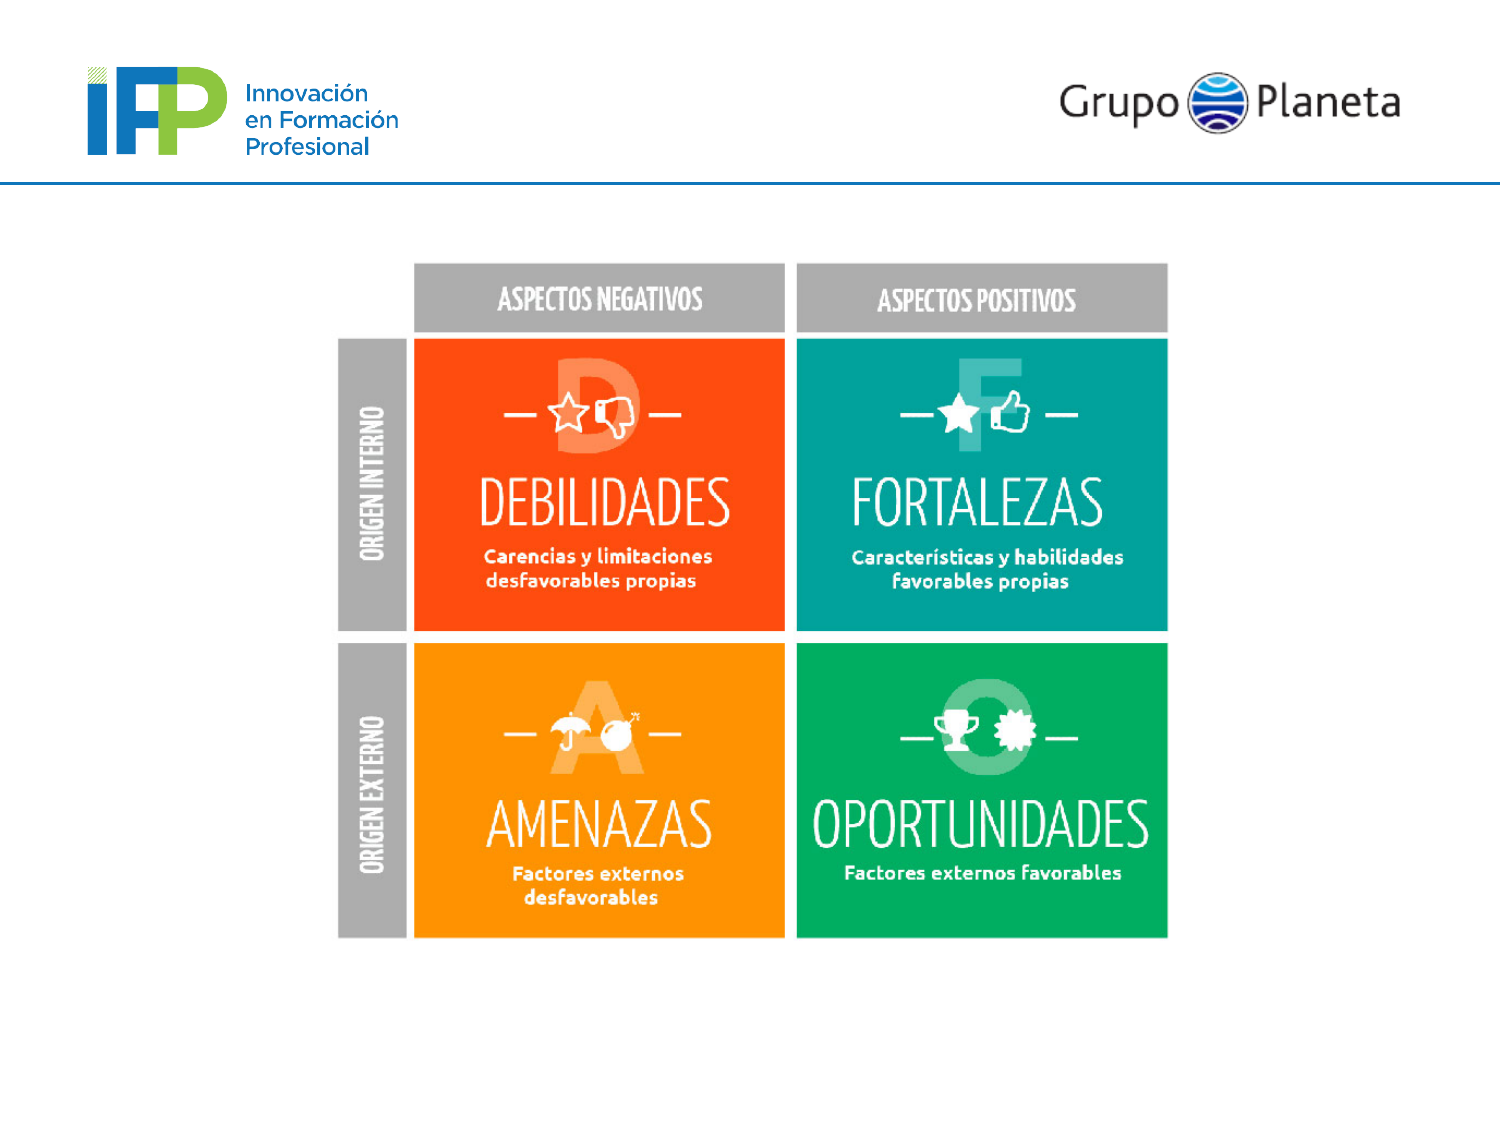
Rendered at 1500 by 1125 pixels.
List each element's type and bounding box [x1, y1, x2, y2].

picture [76, 54, 408, 168]
picture [314, 243, 1186, 956]
picture [1033, 54, 1423, 157]
